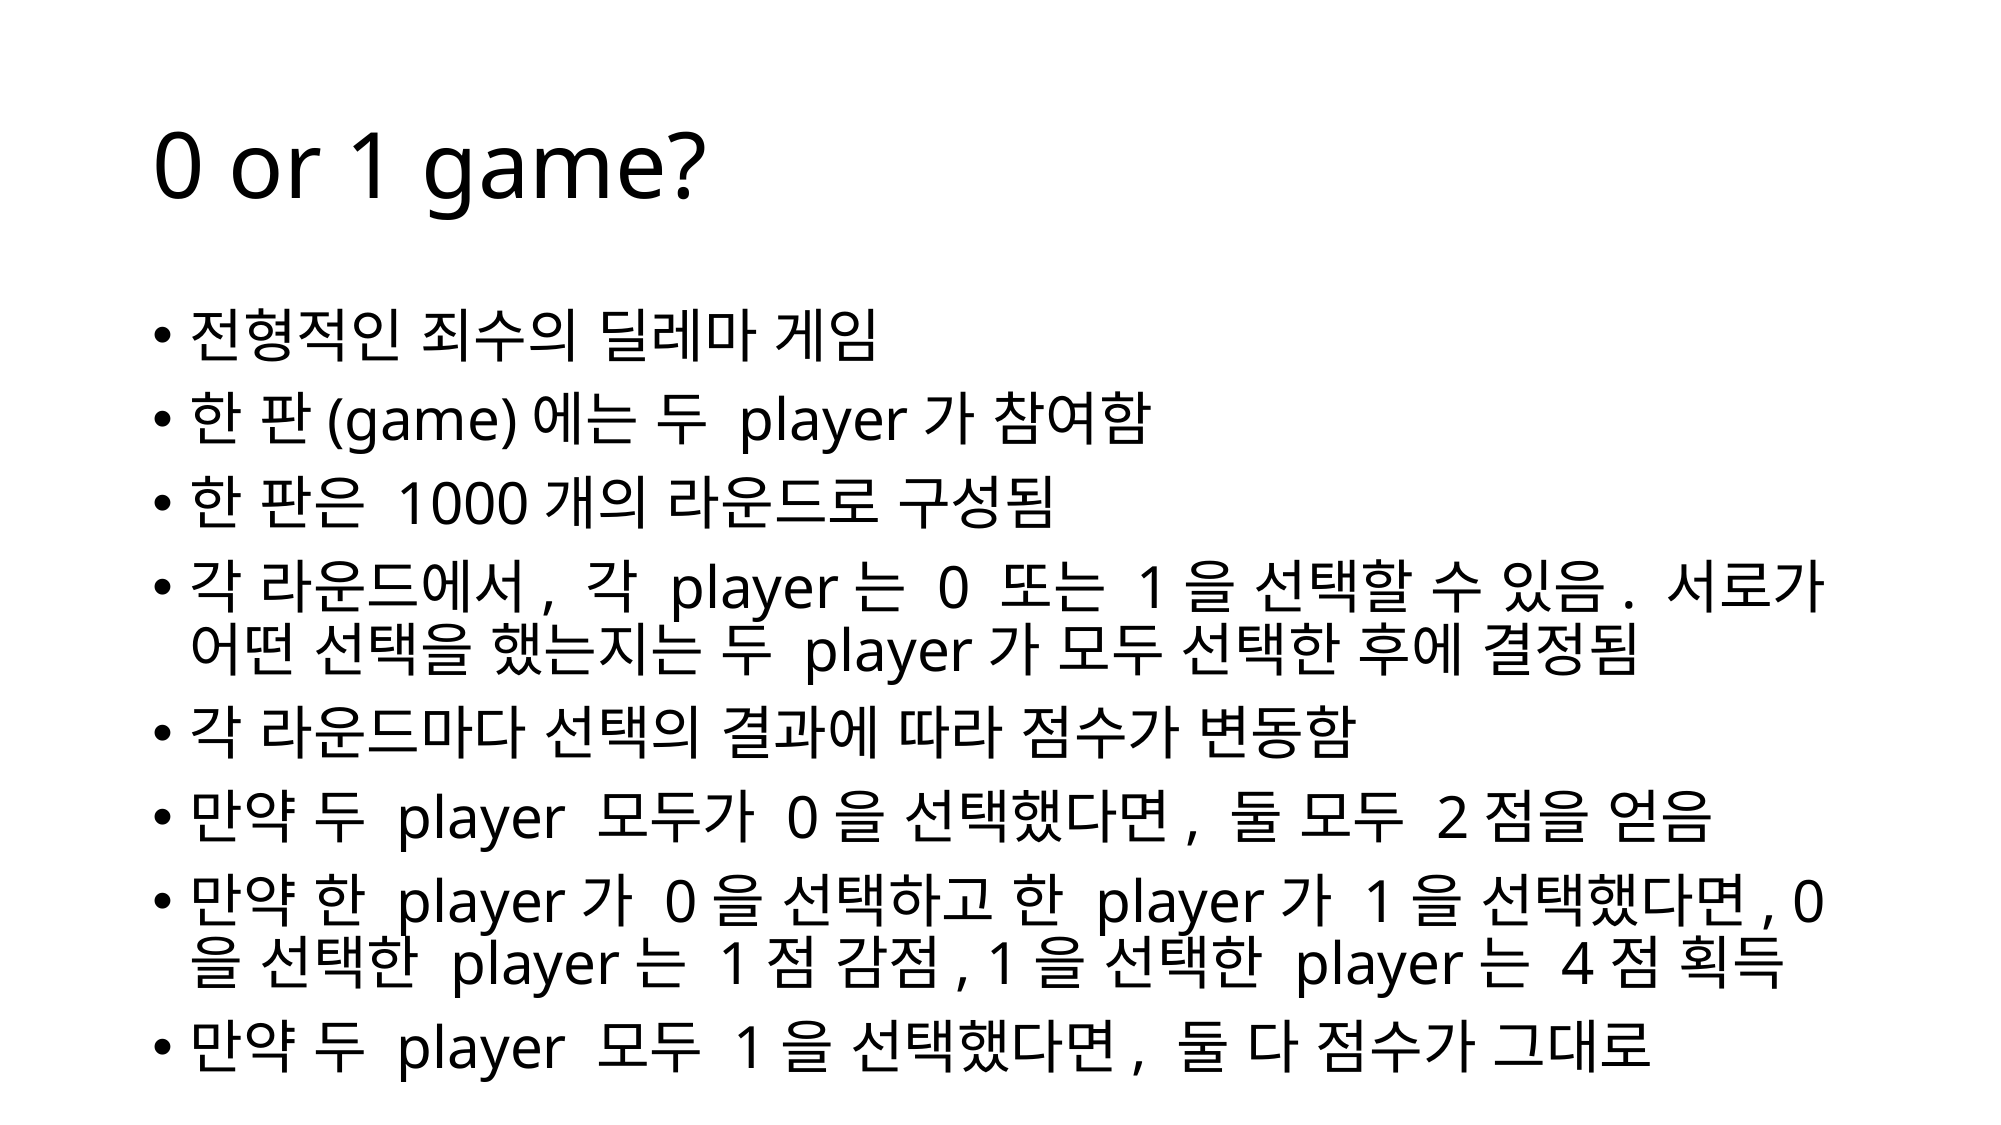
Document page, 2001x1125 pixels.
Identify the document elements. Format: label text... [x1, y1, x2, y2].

list 전형적인 죄수의 딜레마 게임 한 판(game)에는 두 player가 참여함 한 판은 1000개의 라운드로 구성됨 각 라운드에서, 각 player는 0 또는 1을 선택할 수 있음. 서로가 어떤 선택을 했는지는 두 player가 모두 선택한 후에 결정됨 각 라운드마다 선택의 결과에 따라 점수가 변동함 만약 두 player 모두가 0을 선택했다면, 둘 모두 2점을 얻음 만약 한 player가 0을 선택하고 한 player가 1을 선택했다면, 0을 선택한 player는 1점 감점, 1을 선택한 player는 4점 획득 만약 두 player 모두 1을 선택했다면, 둘 다 점수가 그대로 [137, 299, 1863, 1125]
title 0 or 1 game? [137, 59, 1863, 278]
